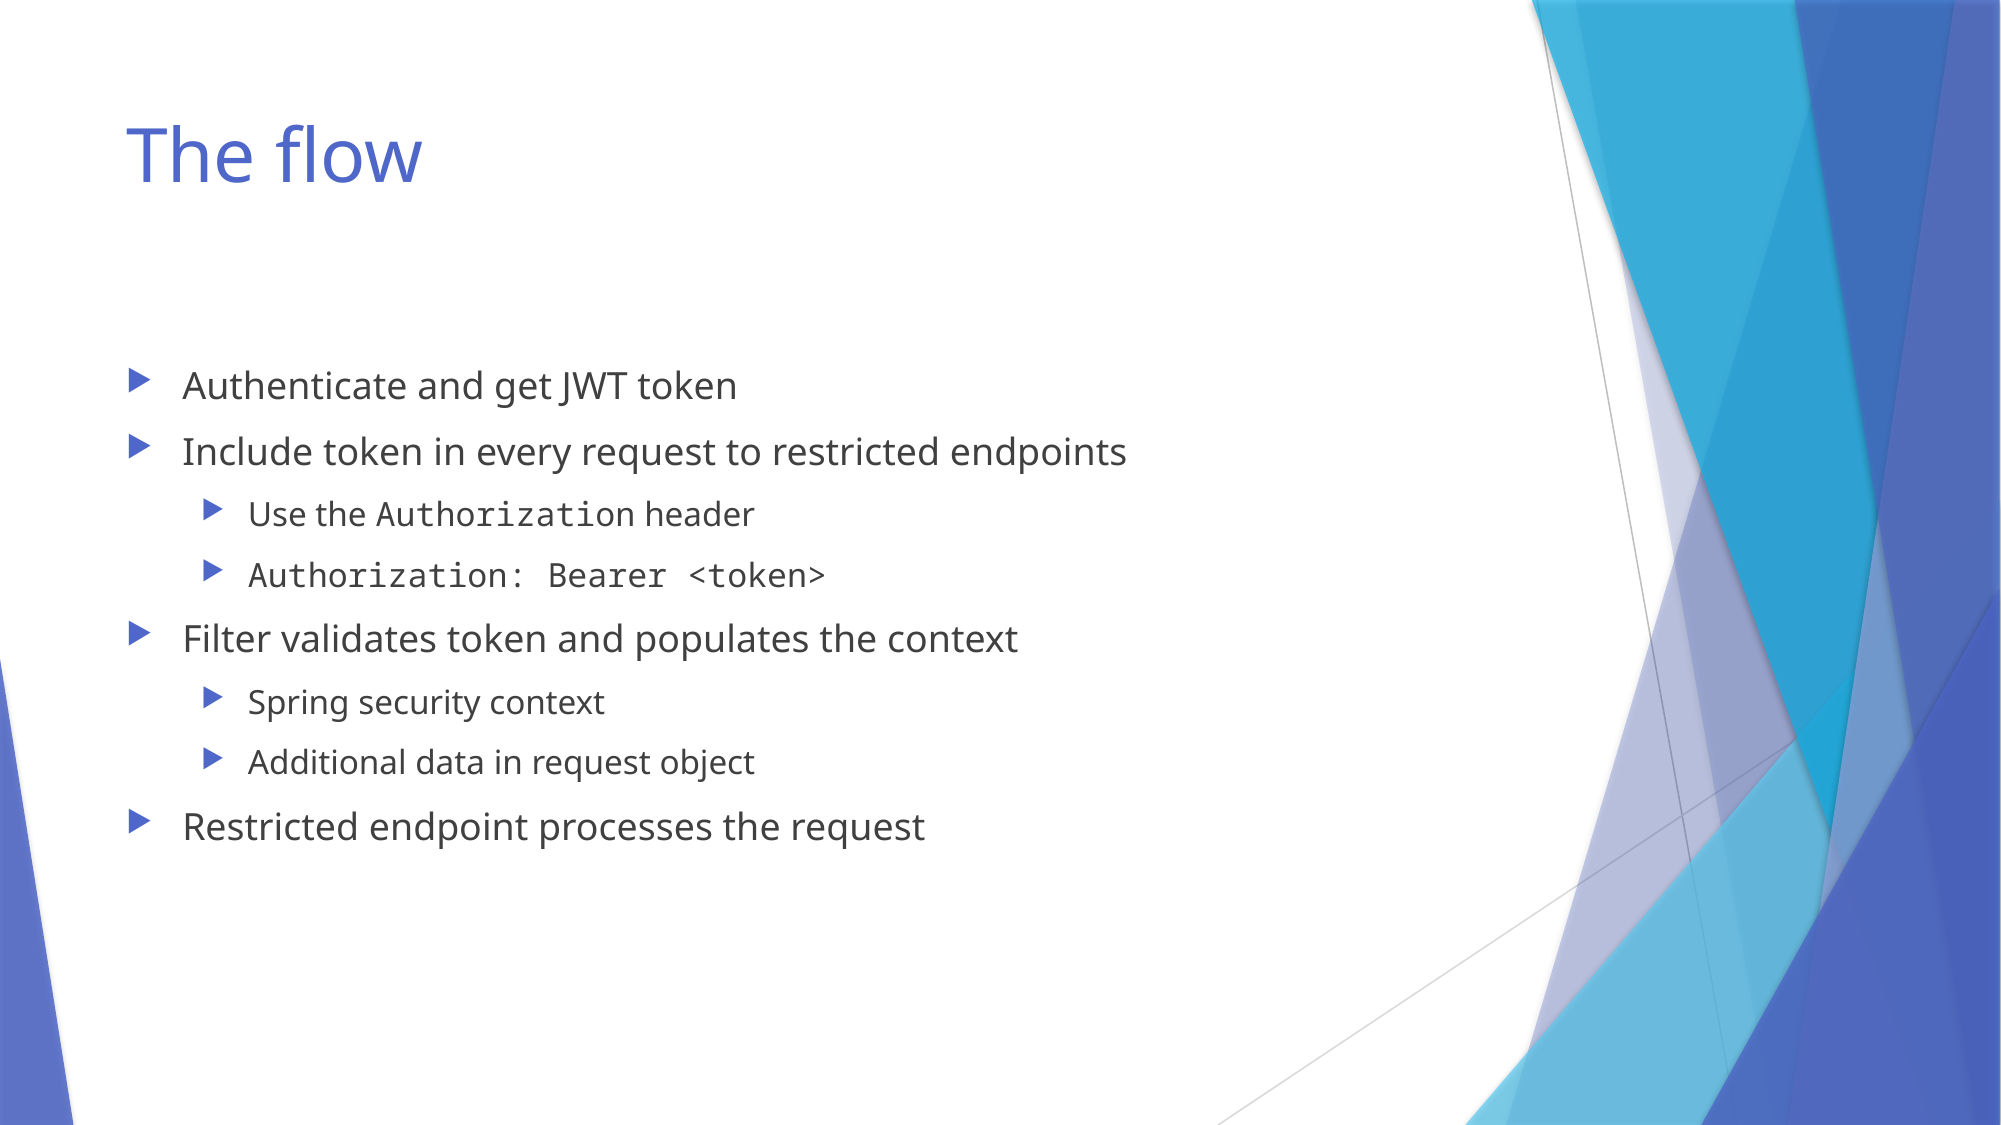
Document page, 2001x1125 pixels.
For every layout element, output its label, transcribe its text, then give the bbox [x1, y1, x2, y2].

list Authenticate and get JWT token Include token in every request to restricted endpoints Use the Authorization header Authorization: Bearer <token> Filter validates token and populates the context Spring security context Additional data in request object Restricted endpoint processes the request [111, 354, 1522, 992]
title The flow [111, 99, 1522, 317]
